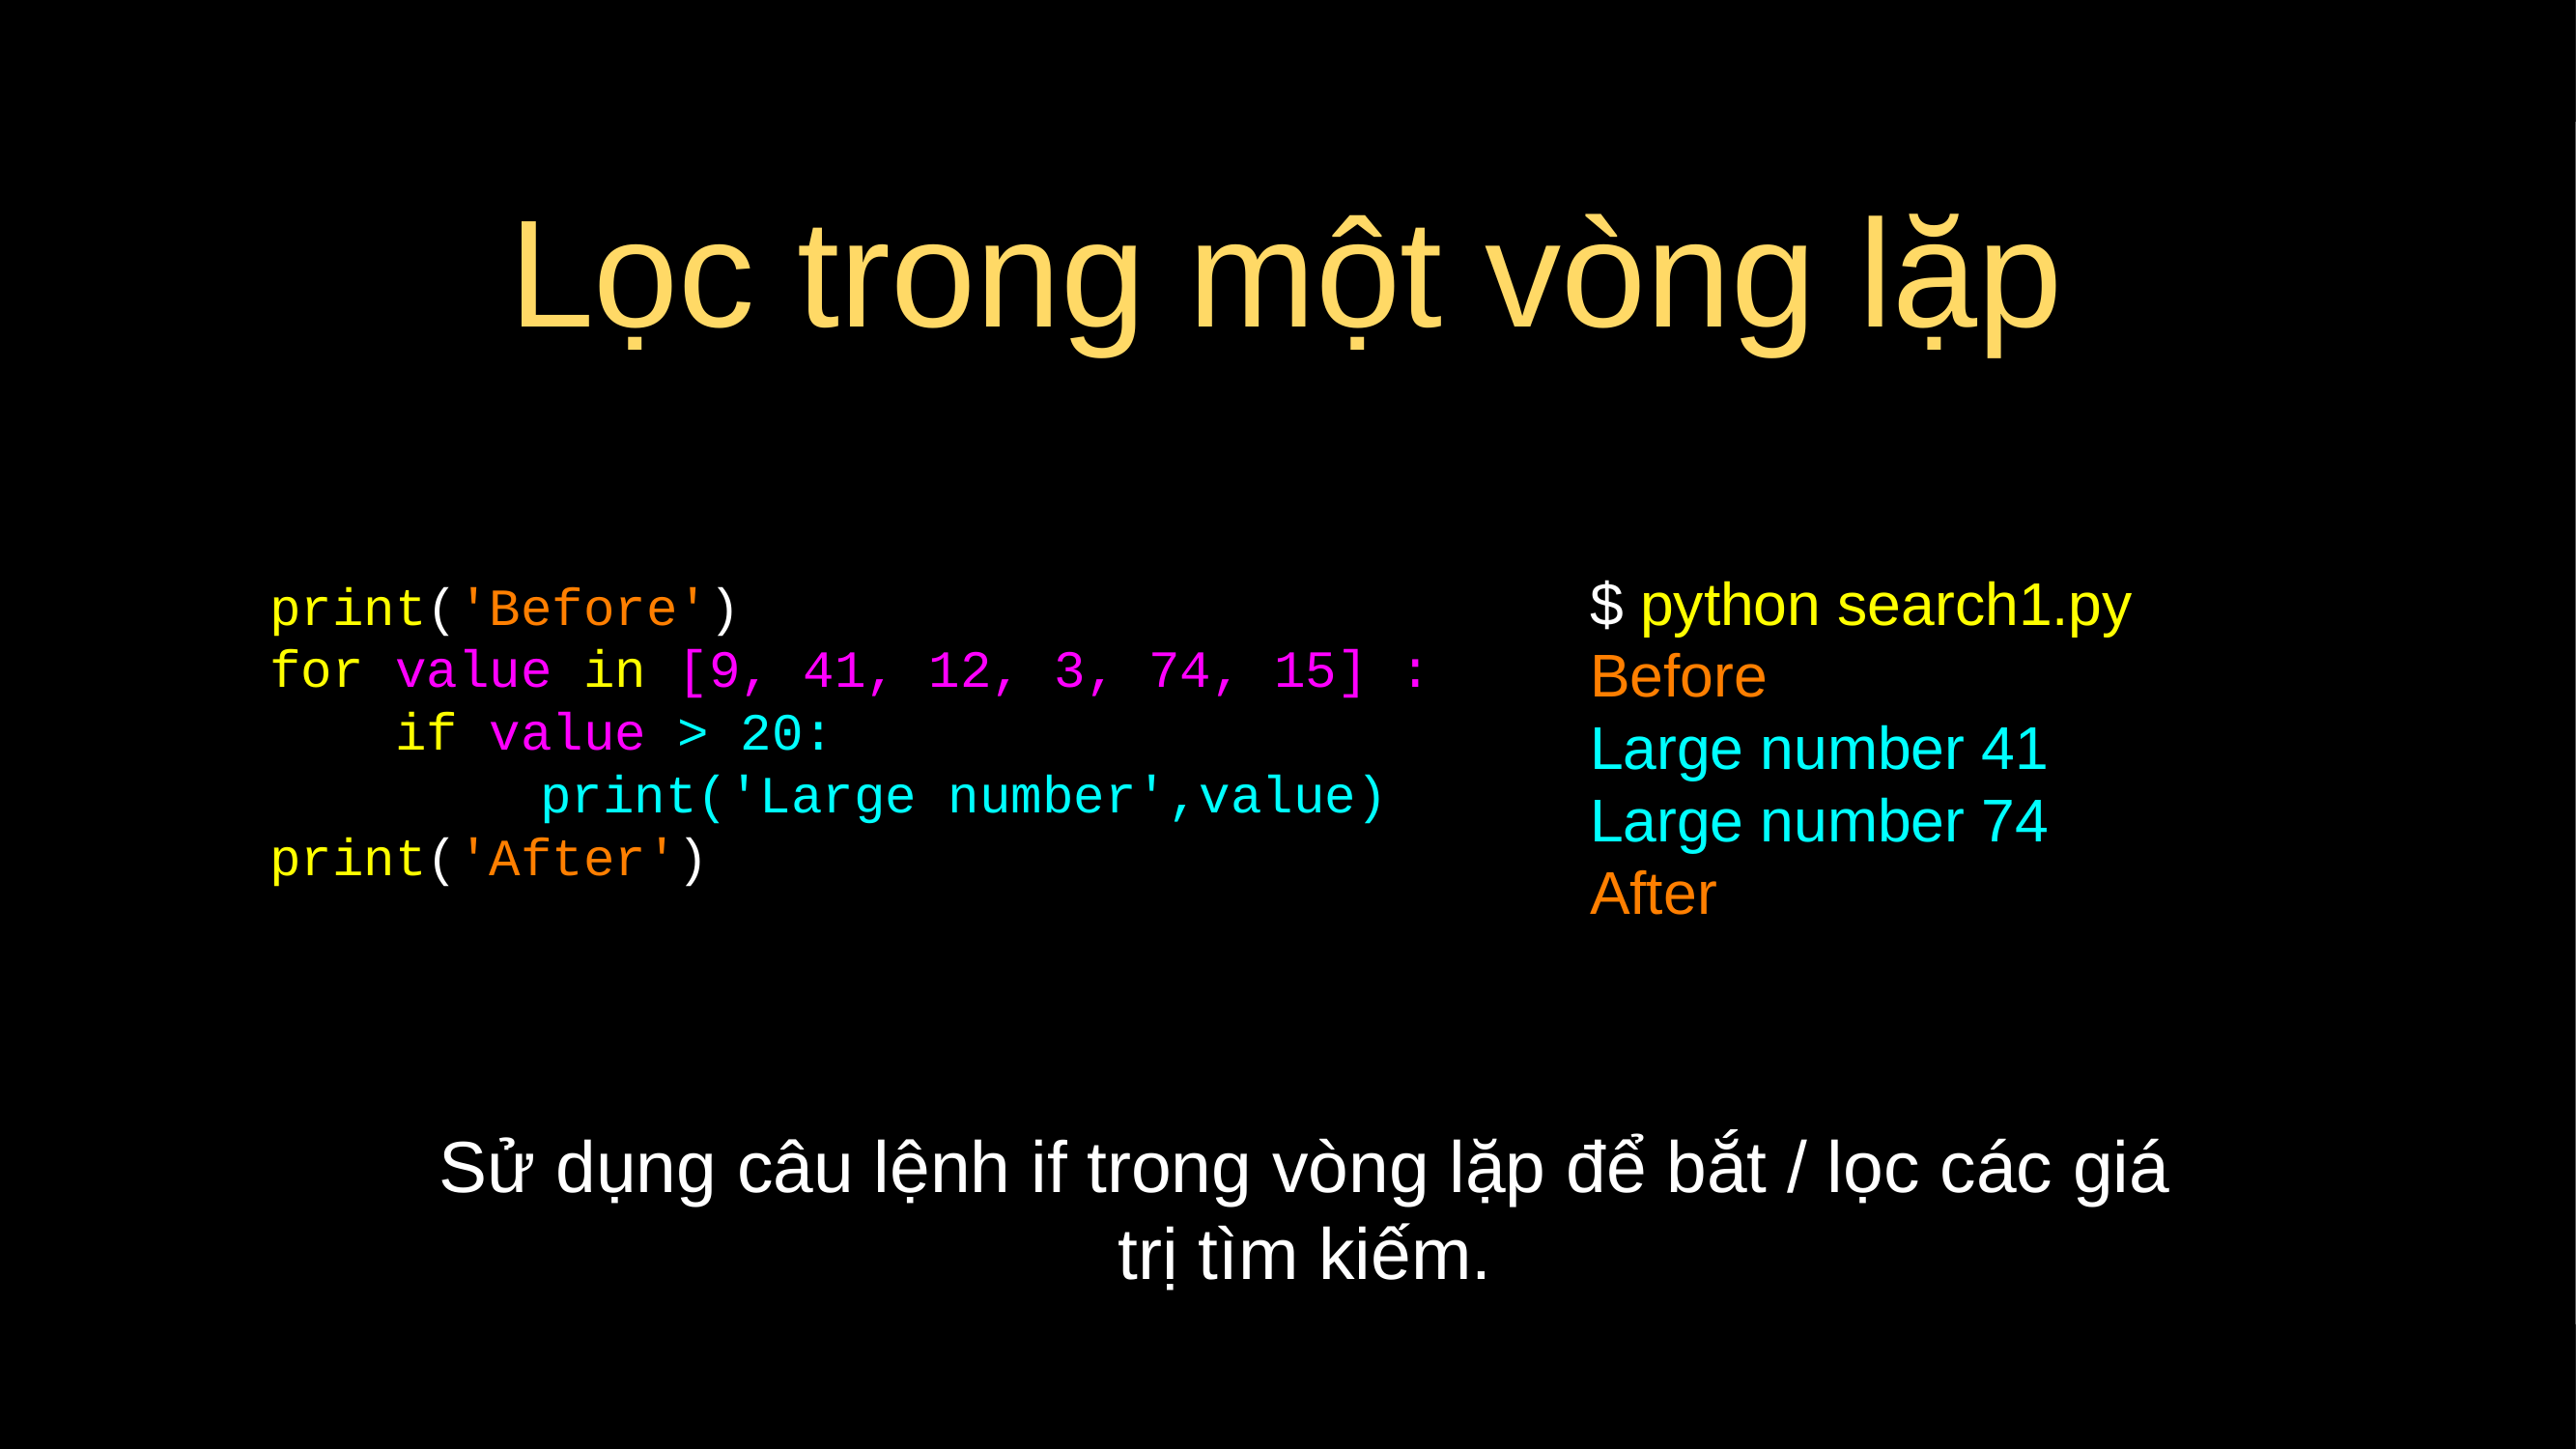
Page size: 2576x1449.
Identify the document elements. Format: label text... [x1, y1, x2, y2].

text_box $ python search1.py Before Large number 41 Large number 74 After [1590, 526, 2184, 965]
title Lọc trong một vòng lặp [183, 129, 2391, 403]
text_box print('Before') for value in [9, 41, 12, 3, 74, 15] : if value > 20: print('Large number',value) print('After') [269, 510, 1488, 950]
text_box Sử dụng câu lệnh if trong vòng lặp để bắt / lọc các giá trị tìm kiếm. [426, 1117, 2184, 1298]
